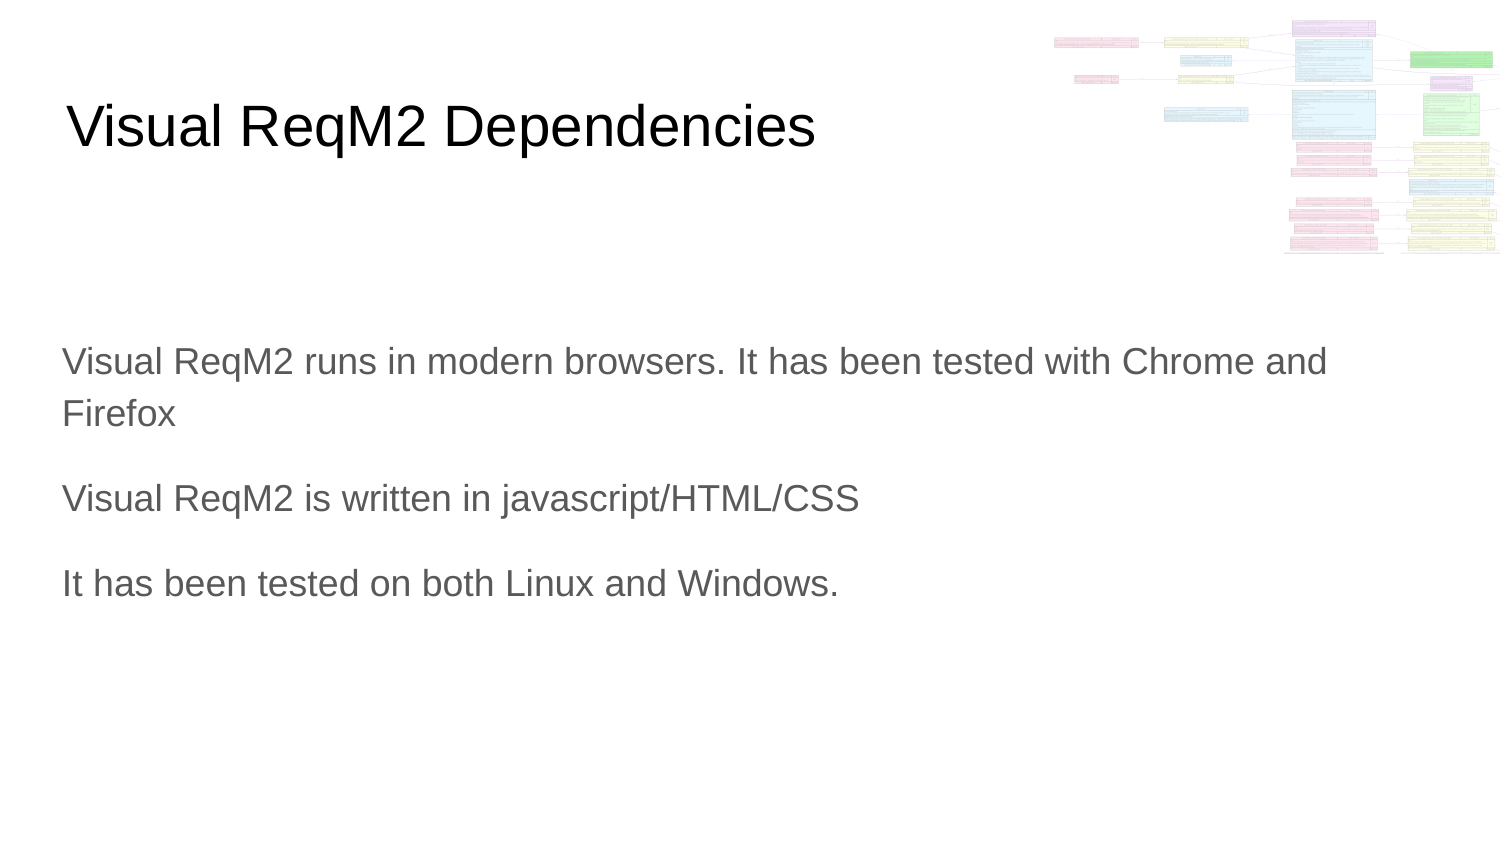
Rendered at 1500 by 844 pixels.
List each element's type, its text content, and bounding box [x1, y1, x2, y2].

picture [1054, 8, 1500, 255]
title Visual ReqM2 Dependencies [51, 72, 1049, 167]
list Visual ReqM2 runs in modern browsers. It has been tested with Chrome and Firefox Visual ReqM2 is written in javascript/HTML/CSS It has been tested on both Linux and Windows. [46, 315, 1445, 713]
